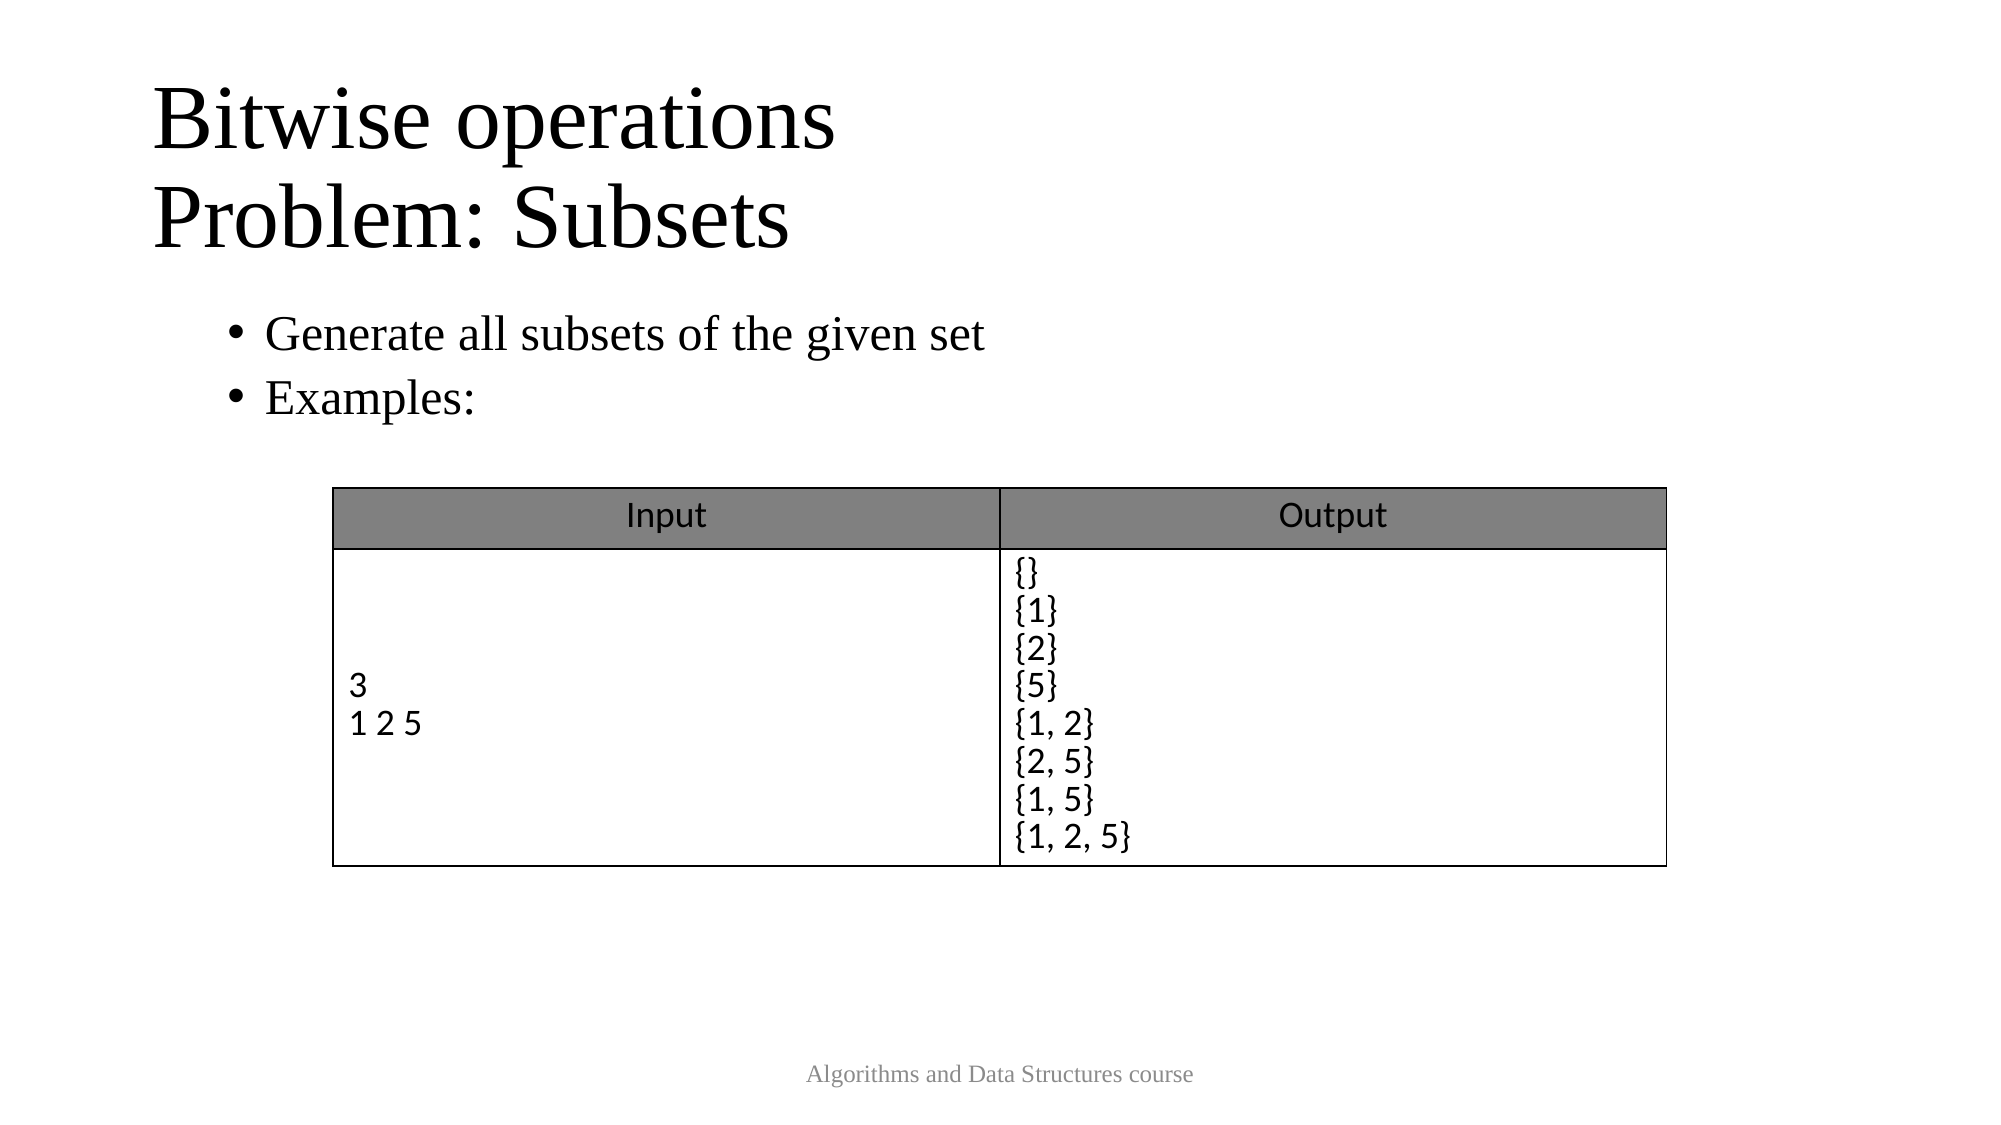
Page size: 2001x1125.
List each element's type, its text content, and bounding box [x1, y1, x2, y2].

list Generate all subsets of the given set Examples: [137, 299, 1863, 1014]
footer Algorithms and Data Structures course [662, 1042, 1338, 1103]
table_cell 3 1 2 5 [334, 550, 999, 865]
title Bitwise operations Problem: Subsets [137, 59, 1863, 278]
table_cell {} {1} {2} {5} {1, 2} {2, 5} {1, 5} {1, 2, 5} [1001, 550, 1666, 865]
table_header Input [334, 489, 999, 548]
table_header Output [1001, 489, 1666, 548]
